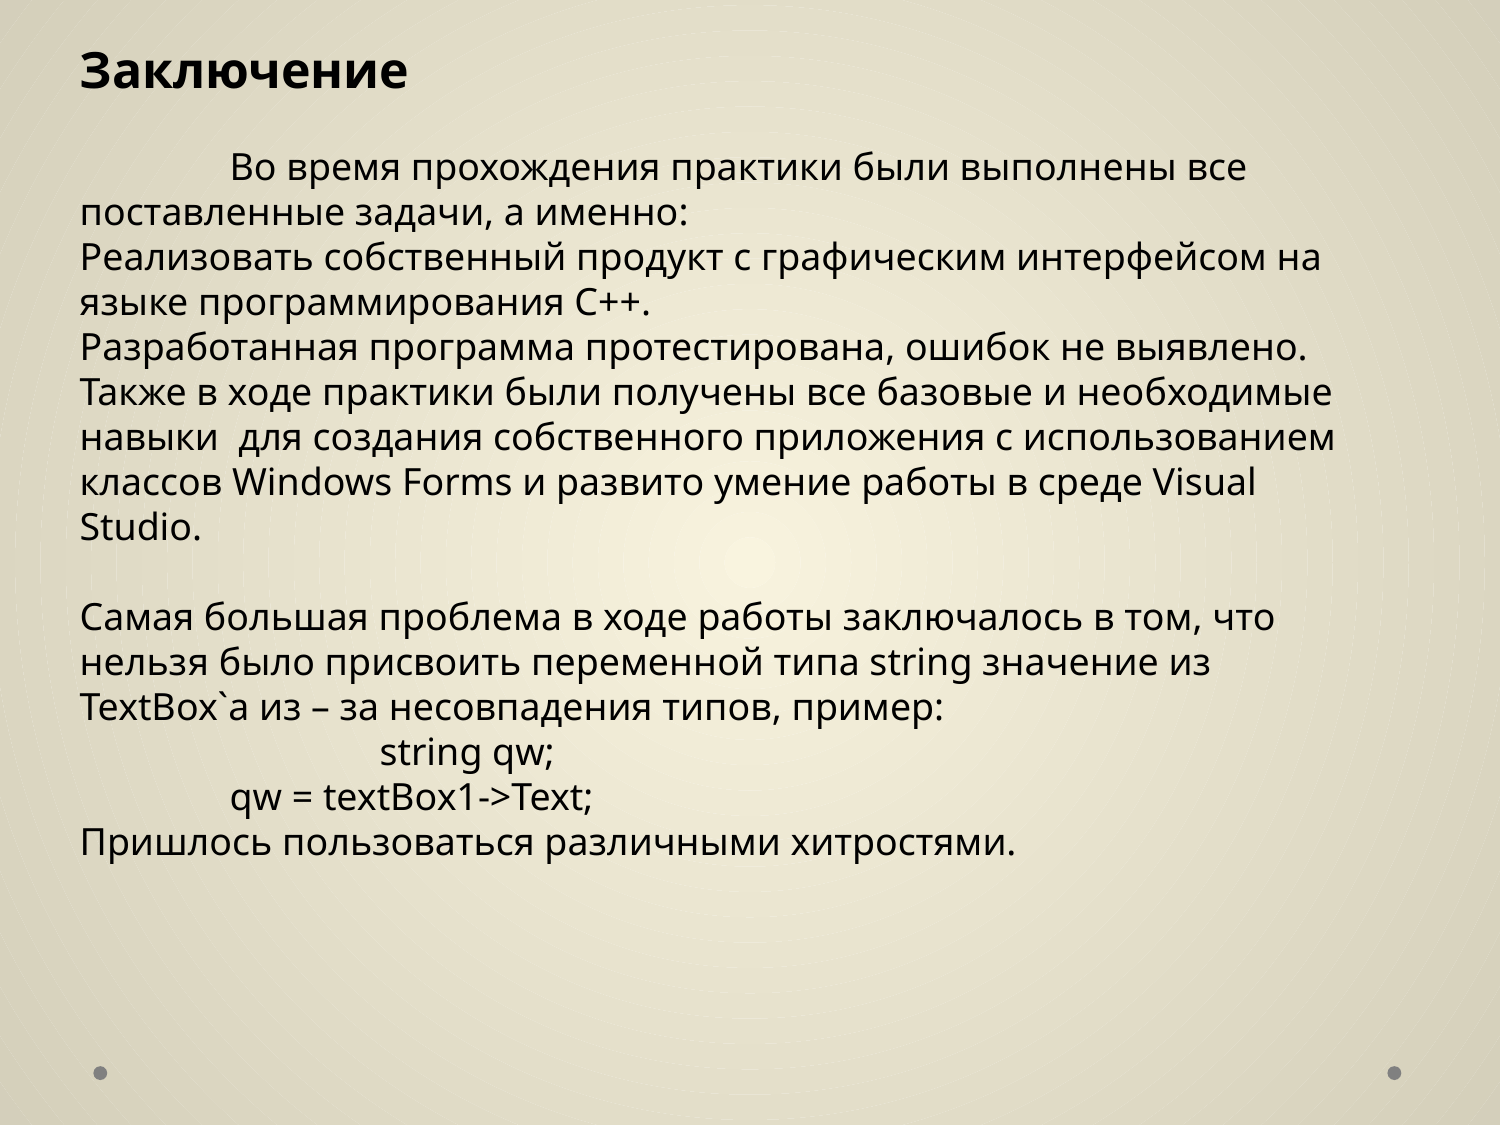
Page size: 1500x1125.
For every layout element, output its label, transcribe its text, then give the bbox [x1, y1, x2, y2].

text_box Заключение Во время прохождения практики были выполнены все поставленные задачи, а именно: Реализовать собственный продукт с графическим интерфейсом на языке программирования С++. Разработанная программа протестирована, ошибок не выявлено. Также в ходе практики были получены все базовые и необходимые навыки для создания собственного приложения с использованием классов Windows Forms и развито умение работы в среде Visual Studio. Самая большая проблема в ходе работы заключалось в том, что нельзя было присвоить переменной типа string значение из TextBox`a из – за несовпадения типов, пример: string qw; qw = textBox1->Text; Пришлось пользоваться различными хитростями. [64, 30, 1388, 871]
